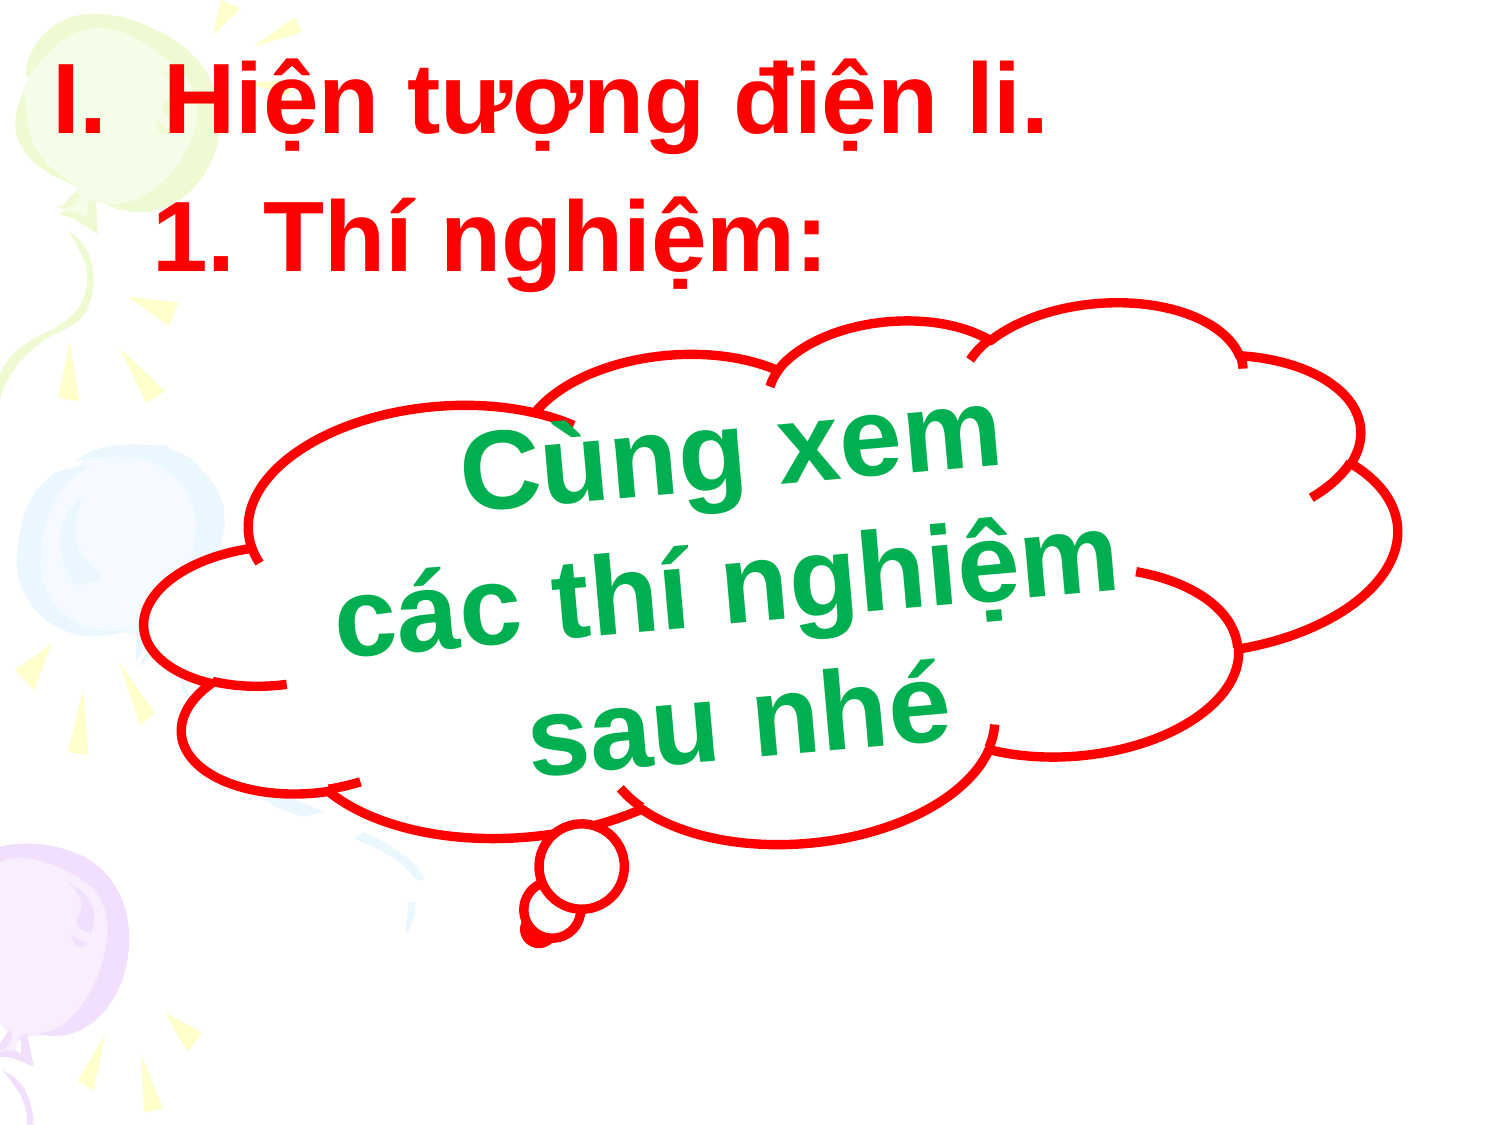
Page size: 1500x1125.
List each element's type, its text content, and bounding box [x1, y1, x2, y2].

text_box I. Hiện tượng điện li. [37, 24, 1450, 163]
text_box Cùng xem các thí nghiệm sau nhé [141, 300, 1400, 946]
text_box 1. Thí nghiệm: [137, 163, 1088, 300]
